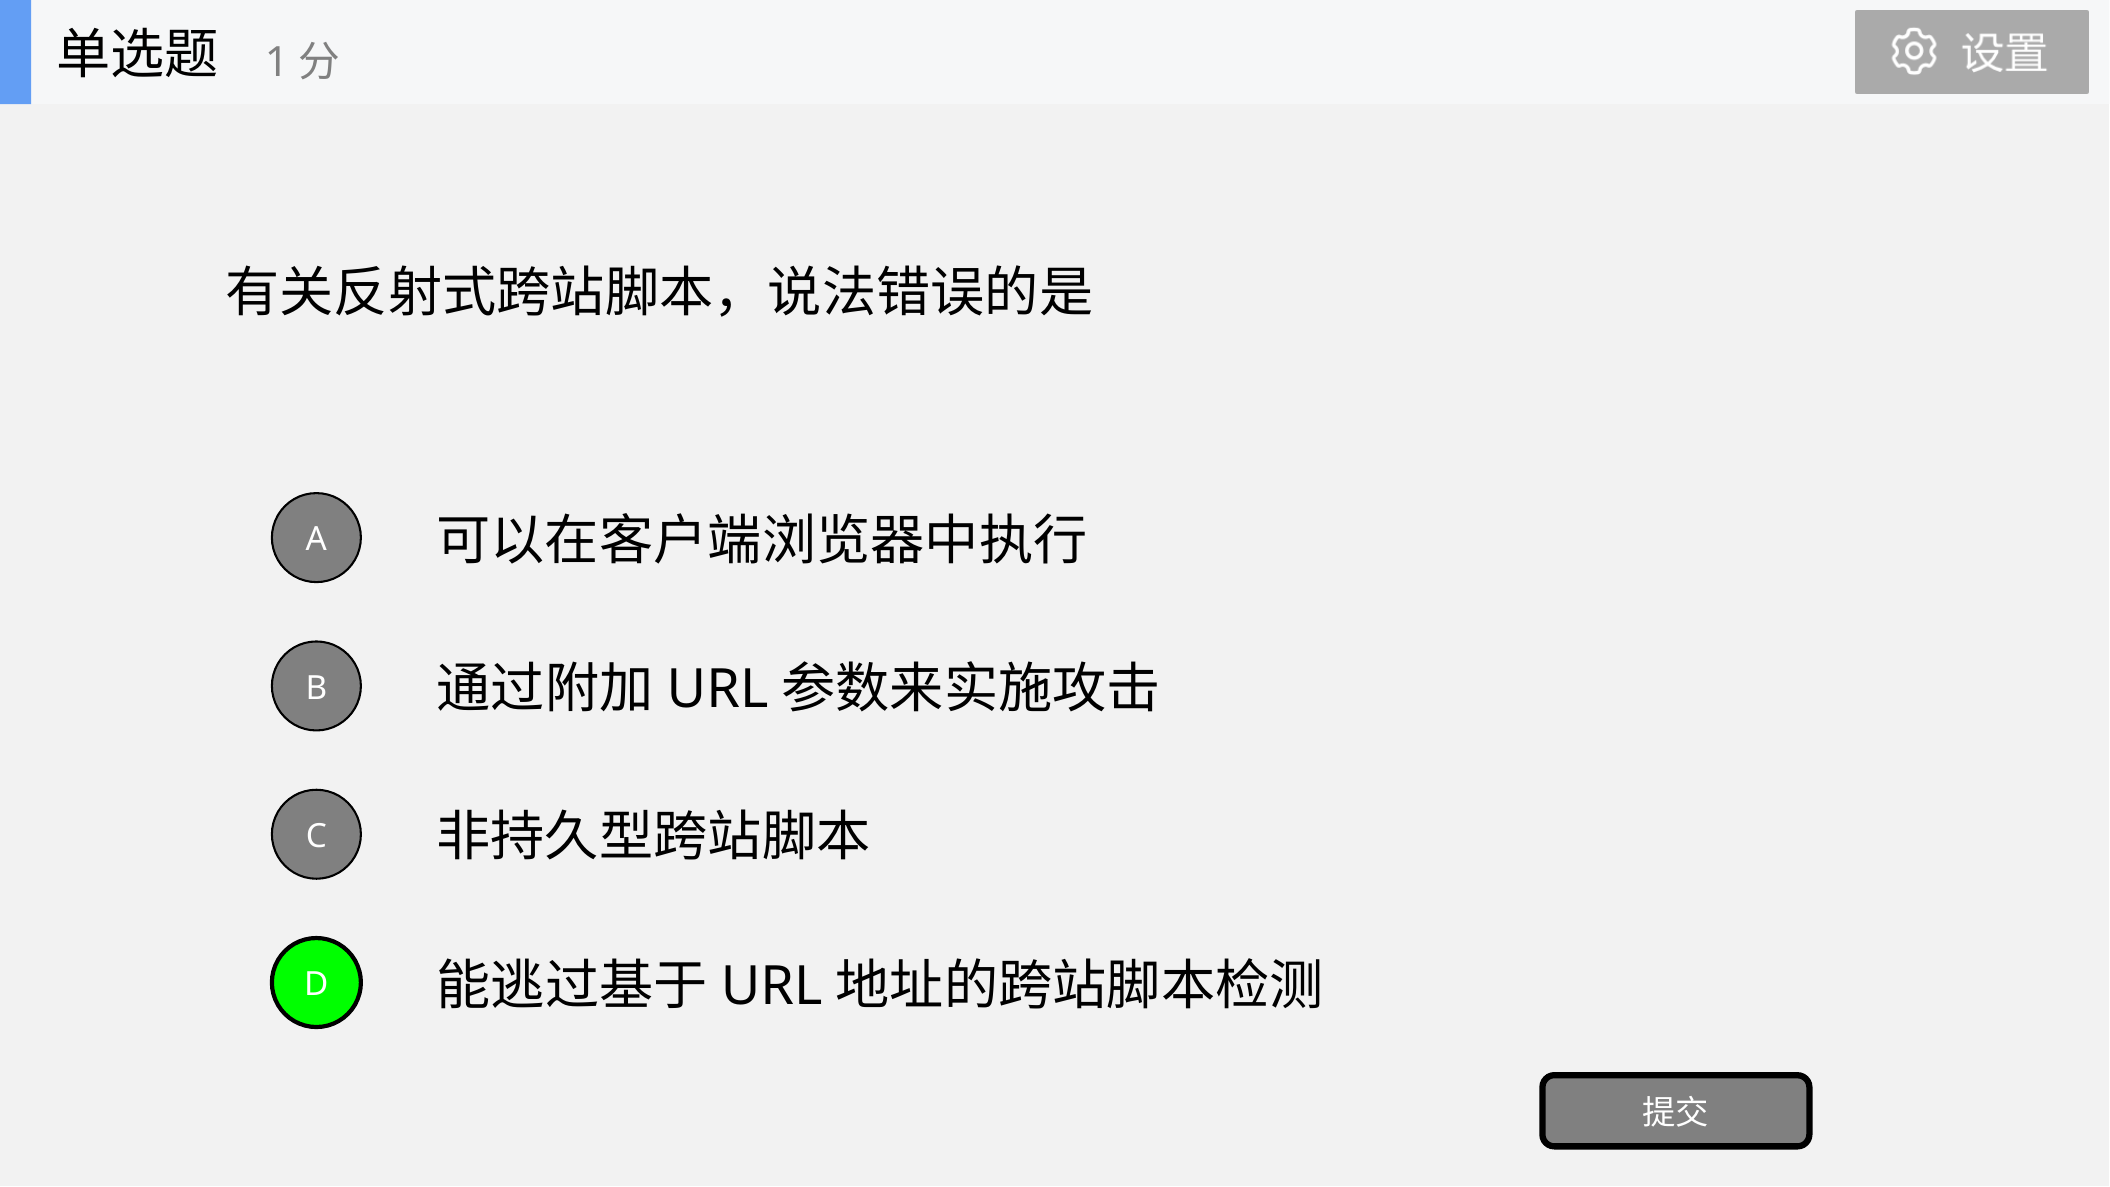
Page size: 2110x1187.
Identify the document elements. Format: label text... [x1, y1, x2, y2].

text_box 非持久型跨站脚本 [421, 778, 1899, 890]
text_box D [270, 936, 362, 1029]
text_box 能逃过基于URL地址的跨站脚本检测 [421, 926, 1899, 1039]
picture [1855, 10, 2089, 94]
text_box 提交 [1541, 1074, 1811, 1148]
text_box 可以在客户端浏览器中执行 [421, 481, 1899, 594]
text_box 通过附加URL参数来实施攻击 [421, 630, 1899, 742]
text_box B [270, 640, 362, 732]
text_box C [270, 788, 362, 880]
text_box A [270, 492, 362, 584]
text_box 有关反射式跨站脚本，说法错误的是 [210, 105, 1899, 475]
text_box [0, 0, 2110, 105]
